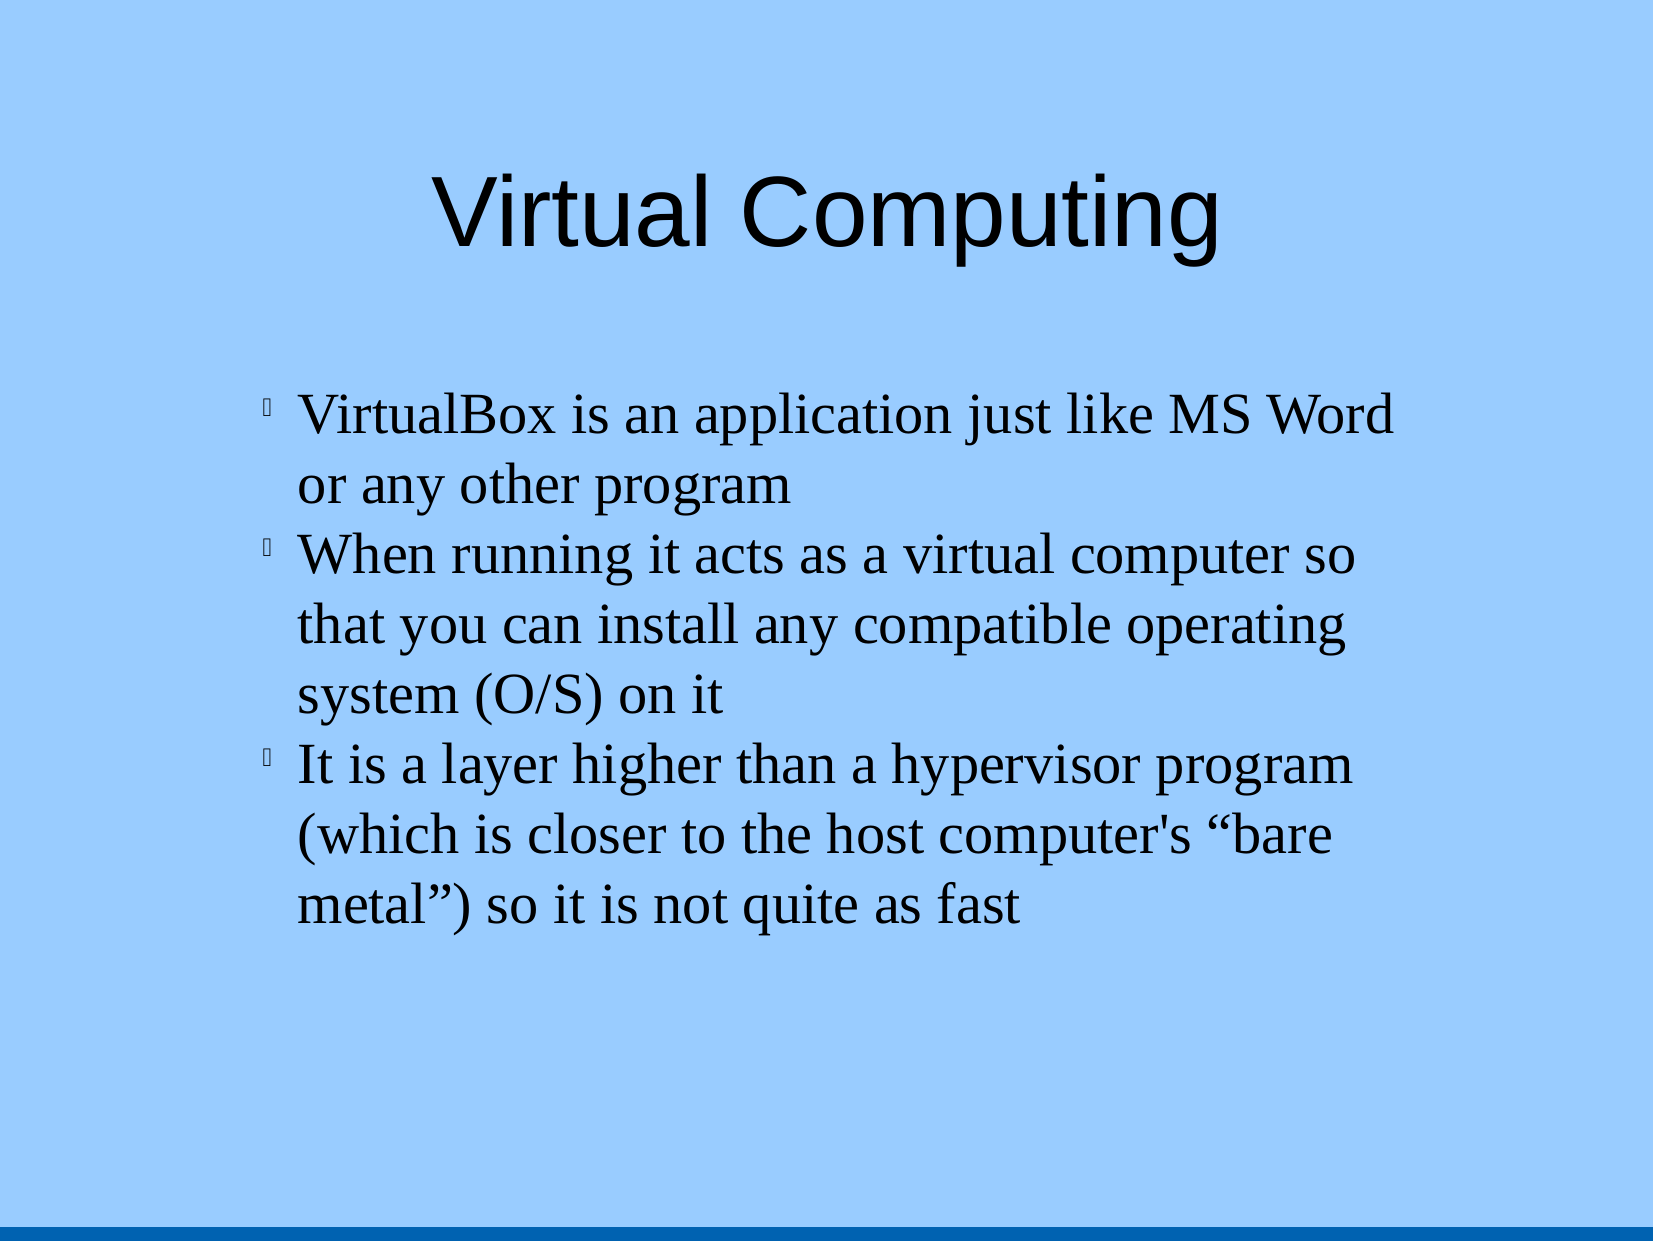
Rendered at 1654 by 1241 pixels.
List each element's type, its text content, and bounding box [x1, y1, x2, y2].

text_box VirtualBox is an application just like MS Word or any other program When running it acts as a virtual computer so that you can install any compatible operating system (O/S) on it It is a layer higher than a hypervisor program (which is closer to the host computer's “bare metal”) so it is not quite as fast [262, 375, 1410, 958]
text_box Virtual Computing [121, 102, 1533, 310]
